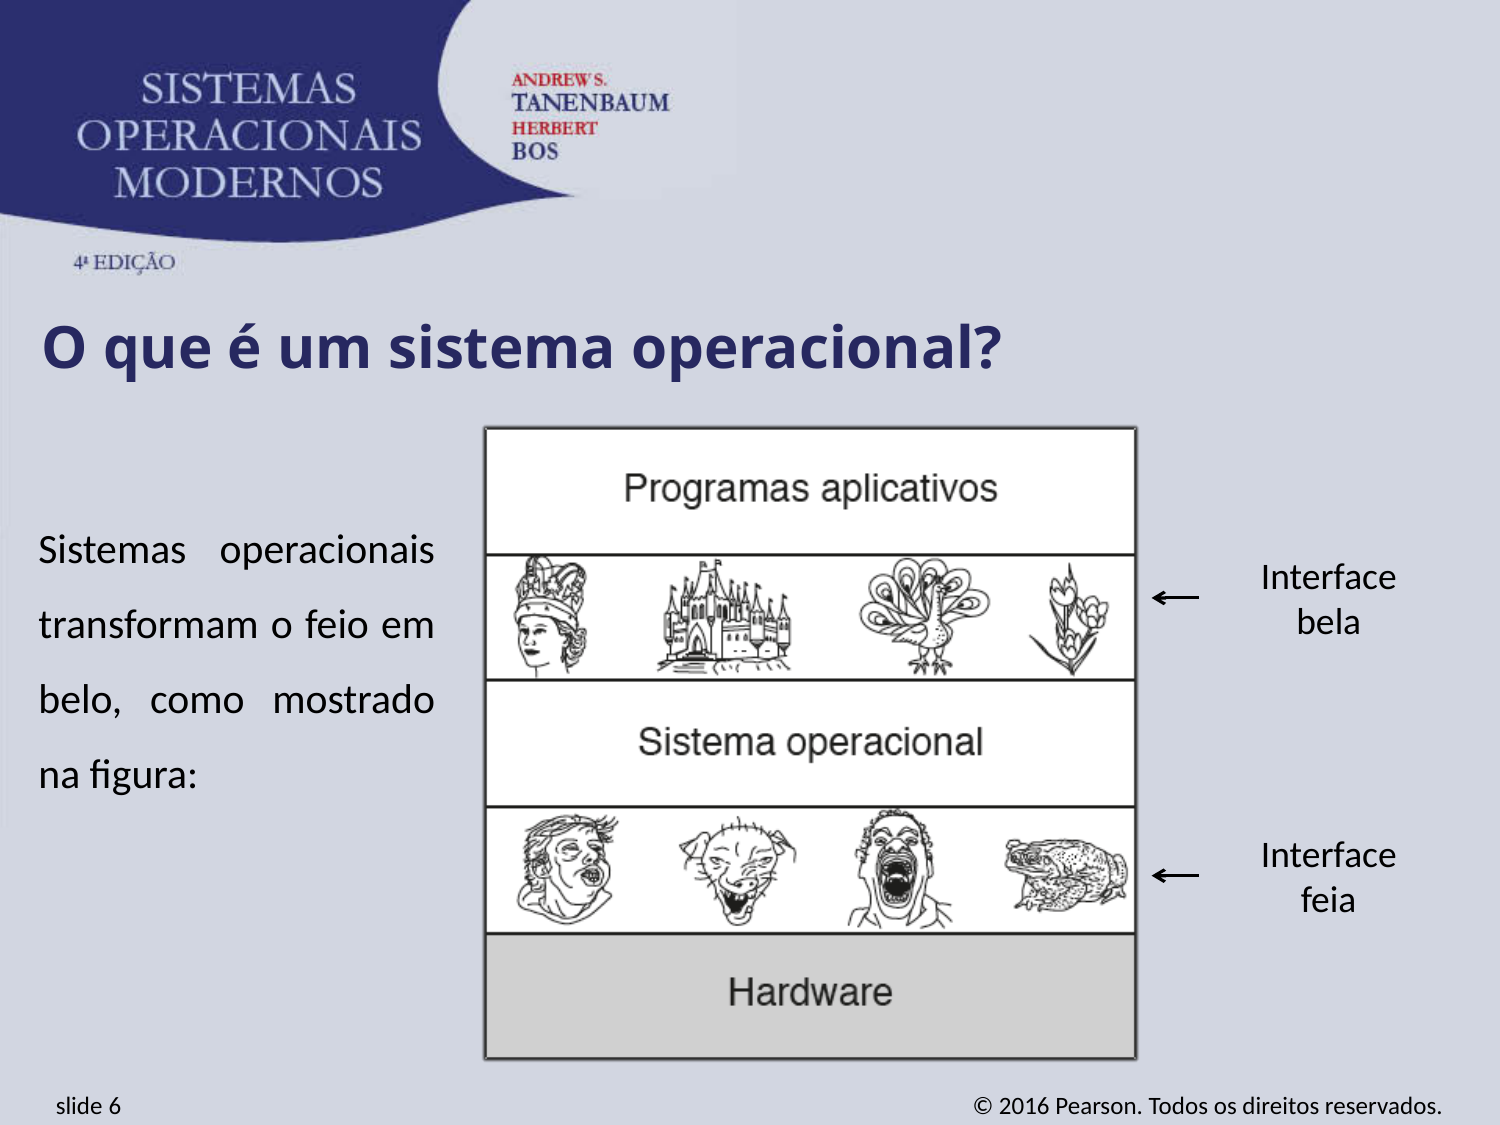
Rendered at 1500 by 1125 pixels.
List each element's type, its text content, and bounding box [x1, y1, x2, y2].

text_box Sistemas operacionais transformam o feio em belo, como mostrado na figura: [23, 489, 450, 805]
text_box Interface bela [1222, 544, 1435, 650]
text_box O que é um sistema operacional? [26, 302, 1282, 388]
text_box Interface feia [1222, 822, 1435, 928]
picture [0, 0, 1500, 1125]
